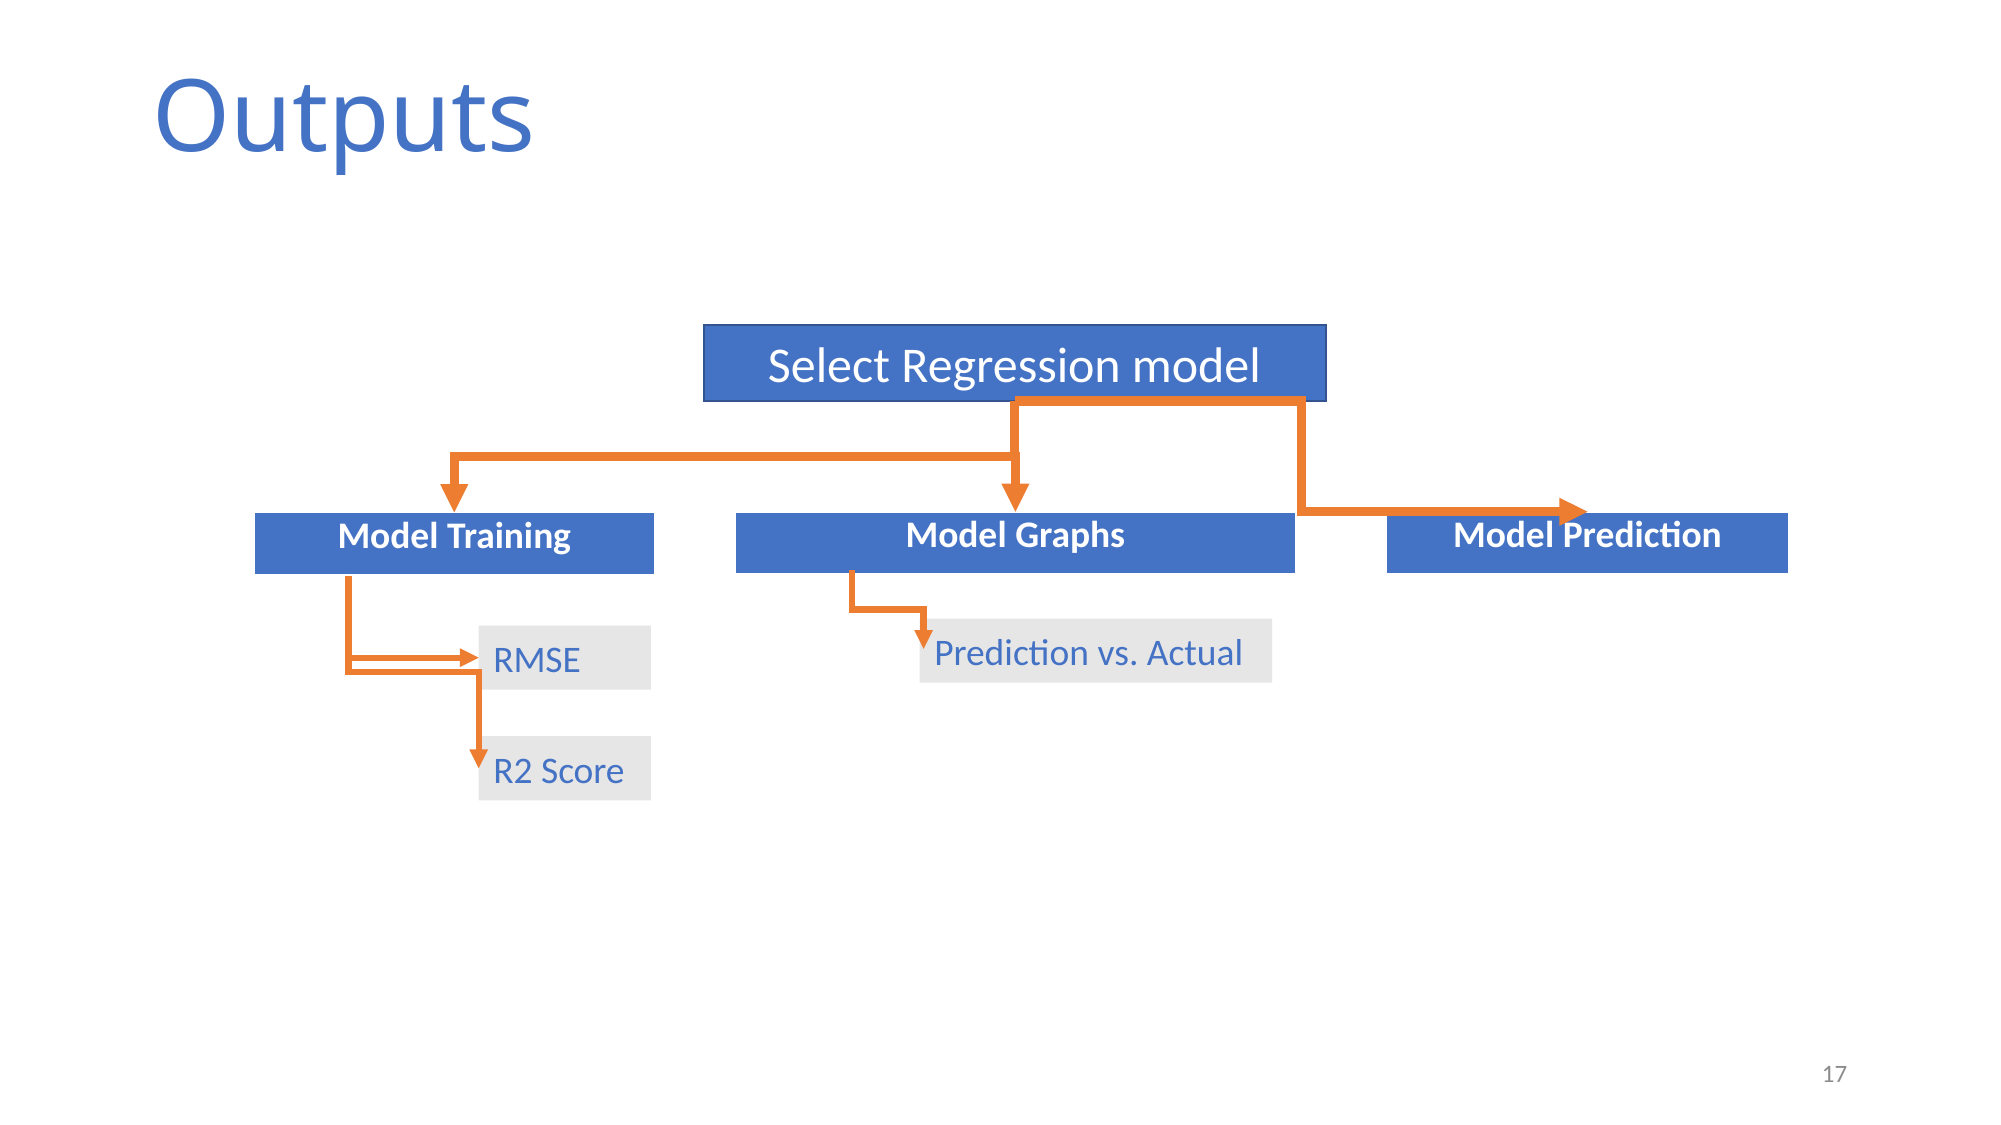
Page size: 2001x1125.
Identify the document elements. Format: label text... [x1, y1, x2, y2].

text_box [317, 606, 510, 738]
text_box RMSE [510, 625, 652, 691]
table_header Model Training [255, 513, 654, 574]
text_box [678, 176, 791, 737]
table_header Model Graphs [791, 513, 1245, 573]
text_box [848, 573, 928, 646]
text_box Prediction vs. Actual [919, 618, 1245, 684]
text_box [1245, 169, 1357, 743]
text_box Select Regression model [791, 324, 1245, 402]
table_header Model Prediction [1387, 513, 1788, 573]
slide_number 17 [1412, 1042, 1863, 1103]
text_box R2 Score [478, 735, 652, 801]
title Outputs [137, 53, 1863, 184]
